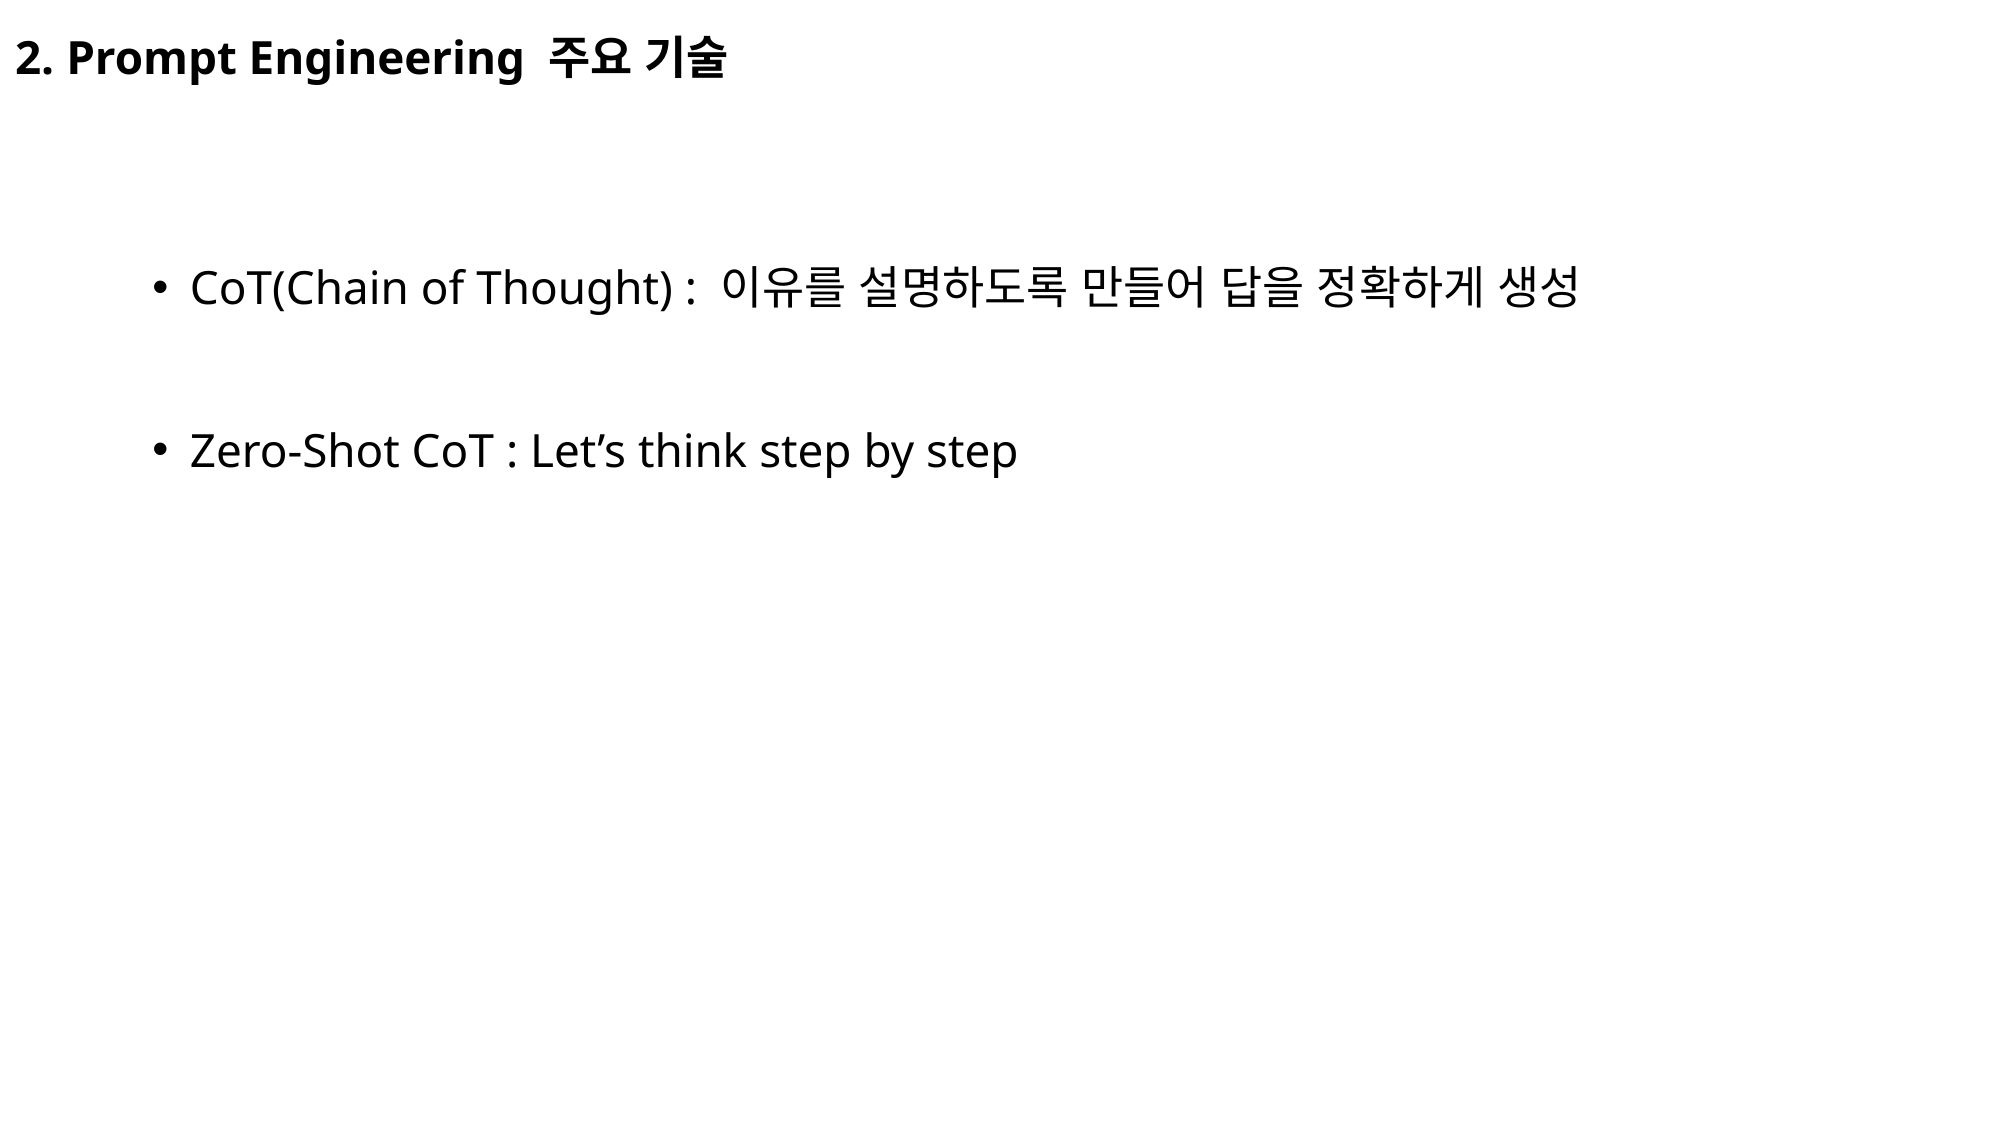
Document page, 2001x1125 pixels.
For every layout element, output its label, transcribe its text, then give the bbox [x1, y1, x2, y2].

title 2. Prompt Engineering 주요 기술 [0, 0, 2000, 119]
list CoT(Chain of Thought) : 이유를 설명하도록 만들어 답을 정확하게 생성 Zero-Shot CoT : Let’s think step by step [137, 246, 1863, 514]
